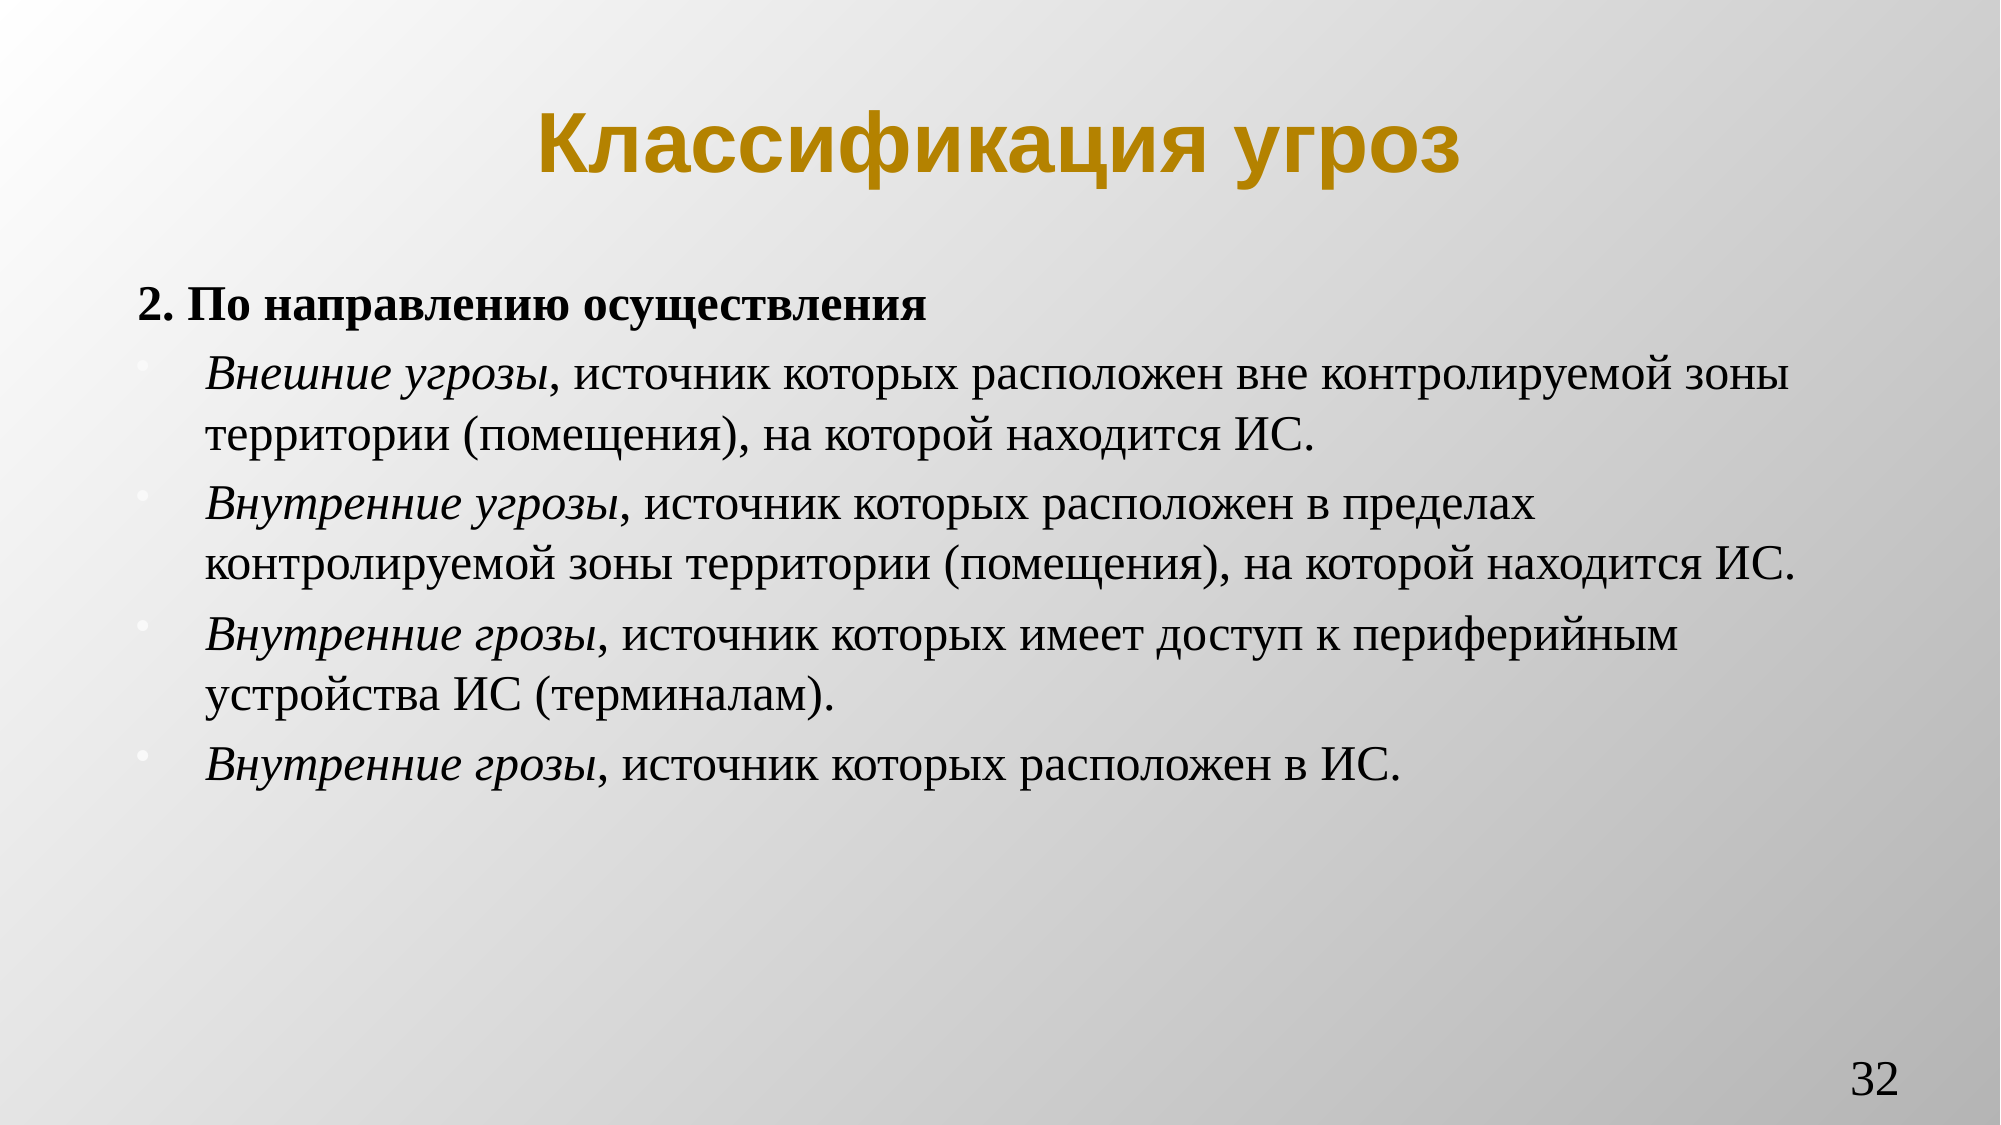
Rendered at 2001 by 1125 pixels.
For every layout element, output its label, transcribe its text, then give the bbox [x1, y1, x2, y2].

slide_number 32 [1733, 1052, 1900, 1113]
title Классификация угроз [99, 45, 1900, 233]
list 2. По направлению осуществления Внешние угрозы, источник которых расположен вне контролируемой зоны территории (помещения), на которой находится ИС. Внутренние угрозы, источник которых расположен в пределах контролируемой зоны территории (помещения), на которой находится ИС. Внутренние грозы, источник которых имеет доступ к периферийным устройства ИС (терминалам). Внутренние грозы, источник которых расположен в ИС. [99, 262, 1901, 1036]
